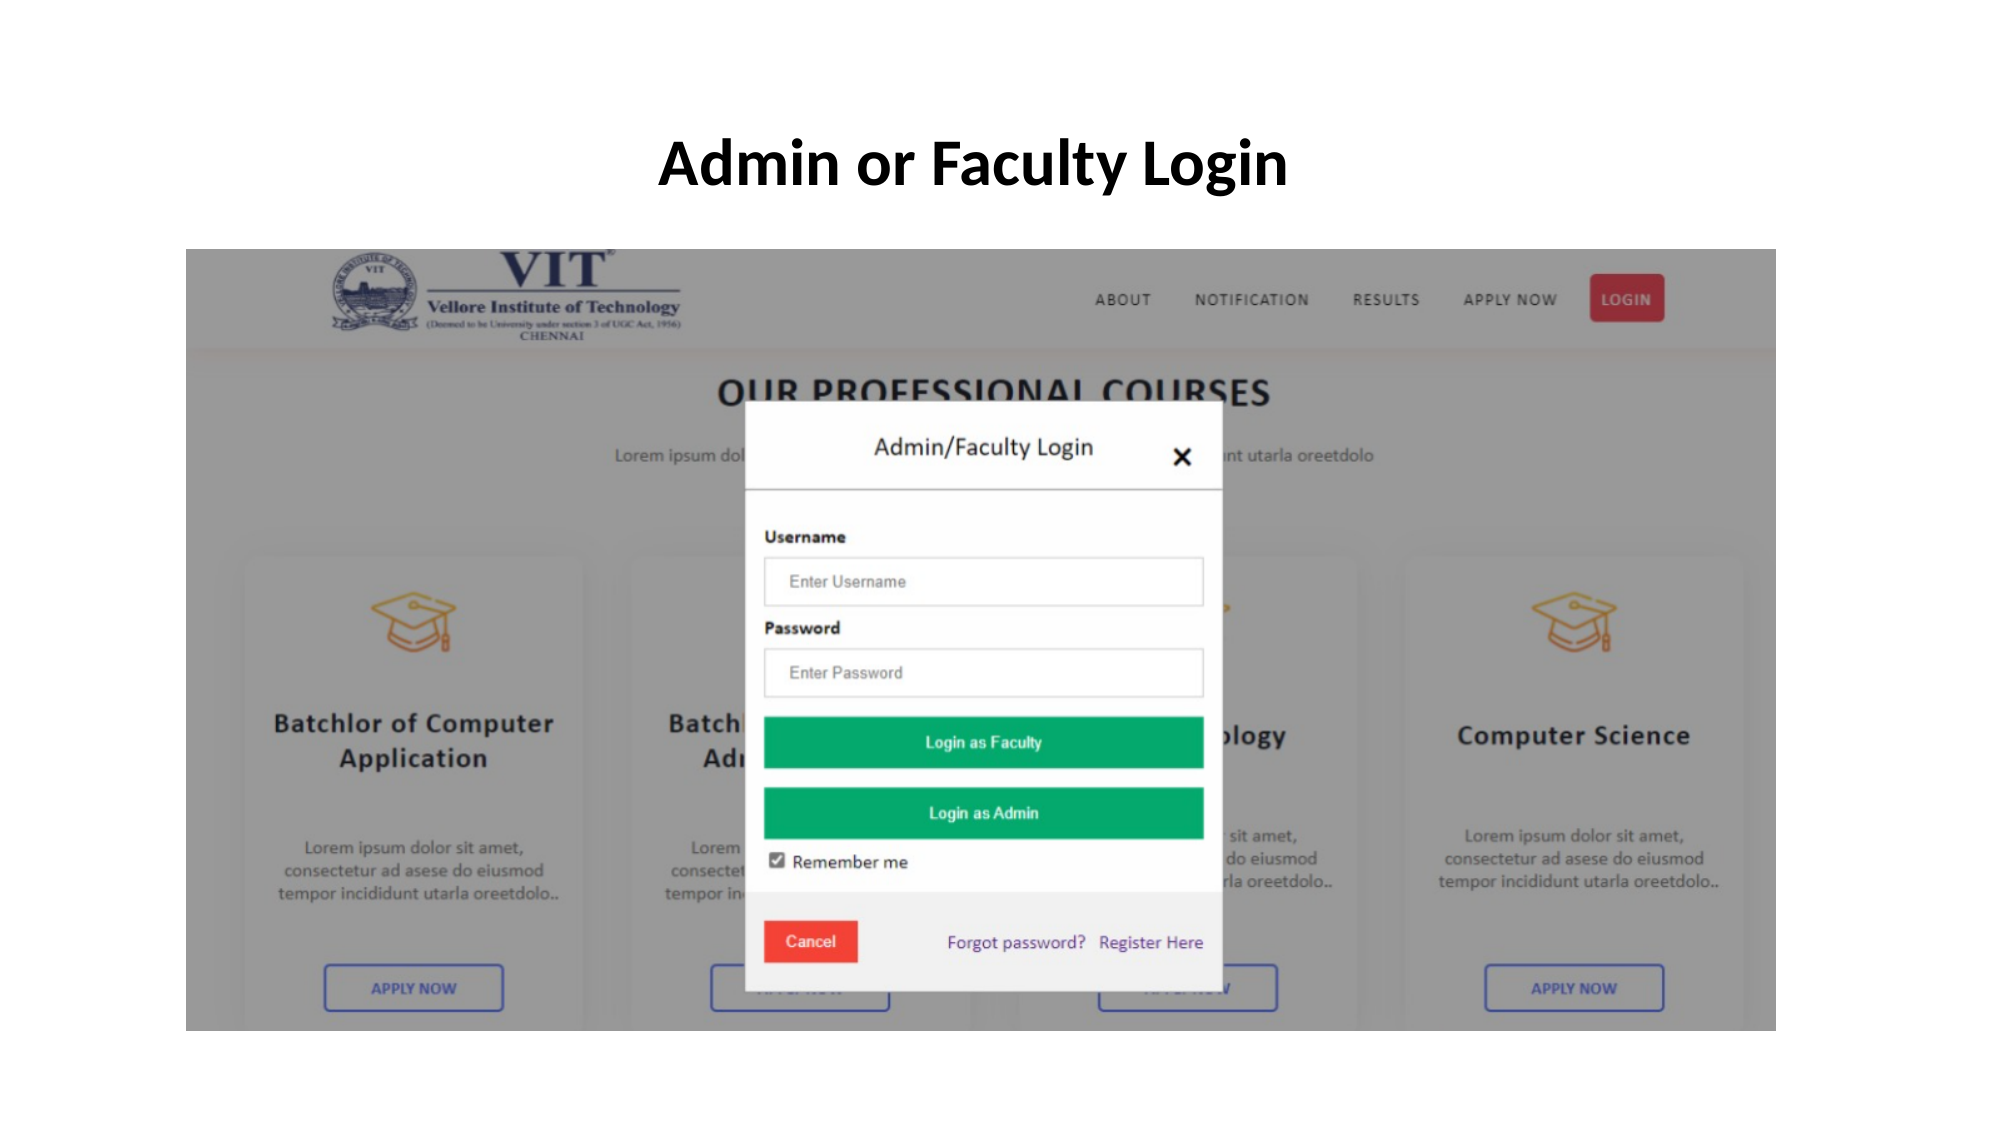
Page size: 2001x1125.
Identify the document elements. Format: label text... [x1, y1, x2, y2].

picture [186, 249, 1776, 1031]
text_box Admin or Faculty Login [644, 111, 1306, 207]
